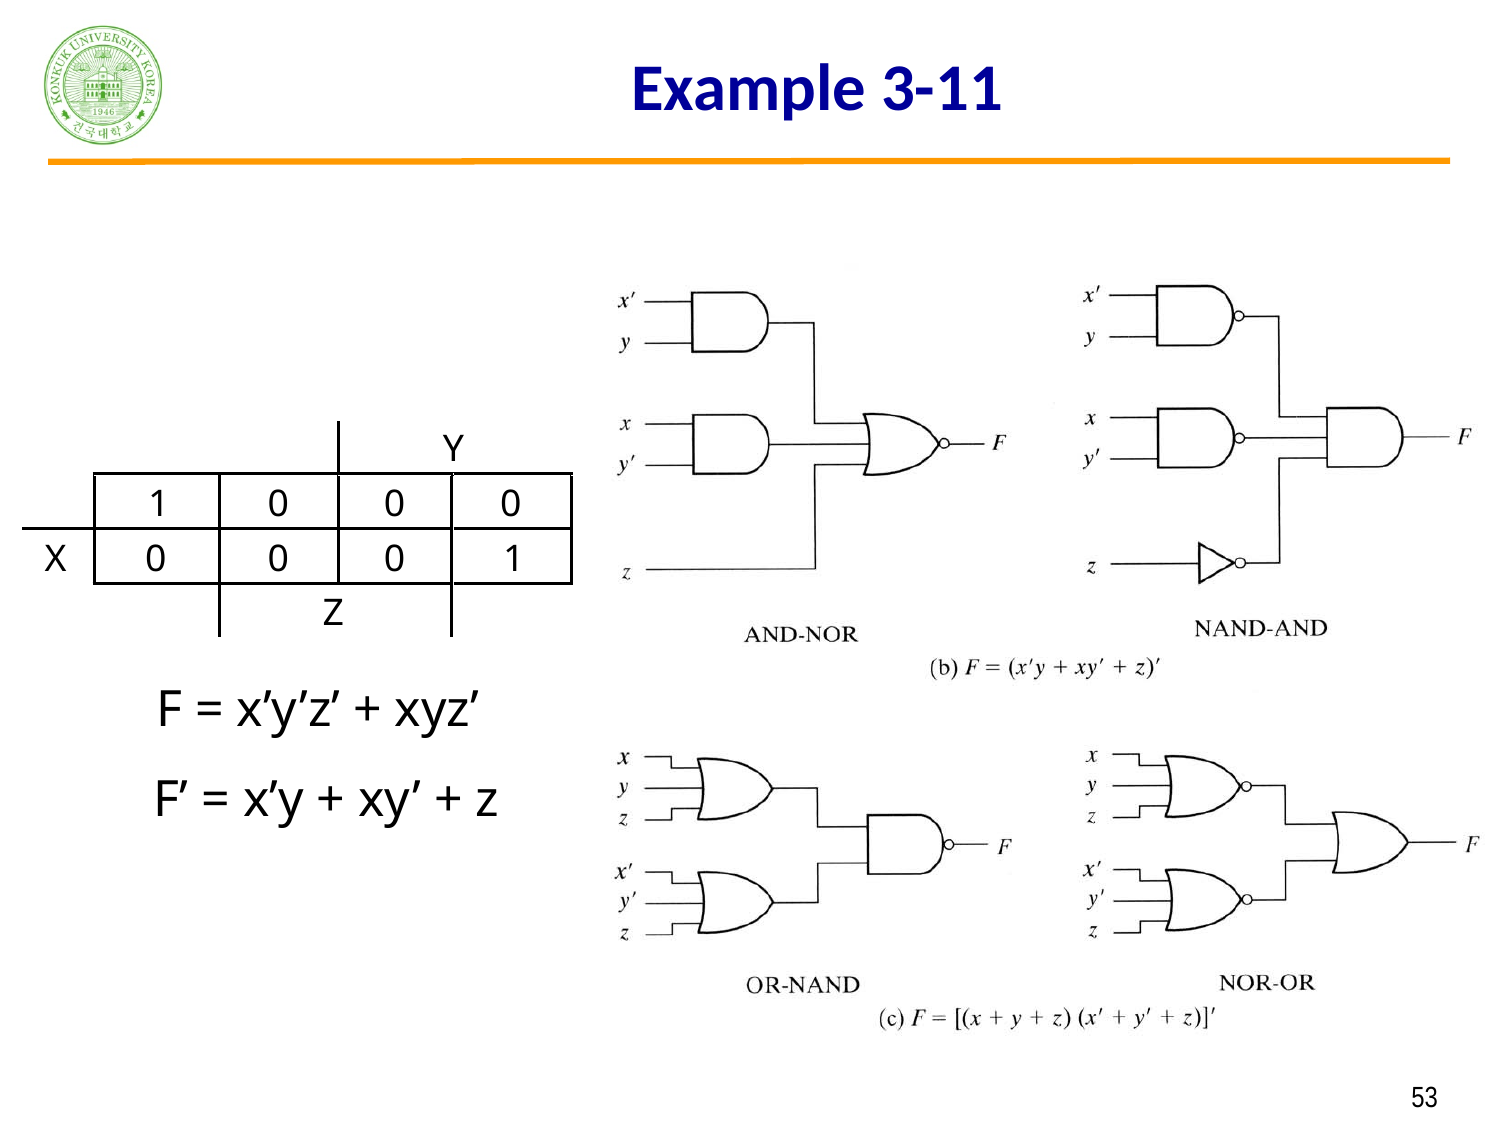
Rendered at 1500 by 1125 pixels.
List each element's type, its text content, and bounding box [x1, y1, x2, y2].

text_box F’ = x’y + xy’ + z [139, 759, 515, 834]
slide_number 53 [1098, 1070, 1454, 1118]
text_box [5, 420, 578, 664]
title Example 3-11 [182, 18, 1452, 150]
picture [35, 19, 172, 148]
text_box F = x’y’z’ + xyz’ [141, 672, 495, 744]
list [596, 263, 1500, 1048]
